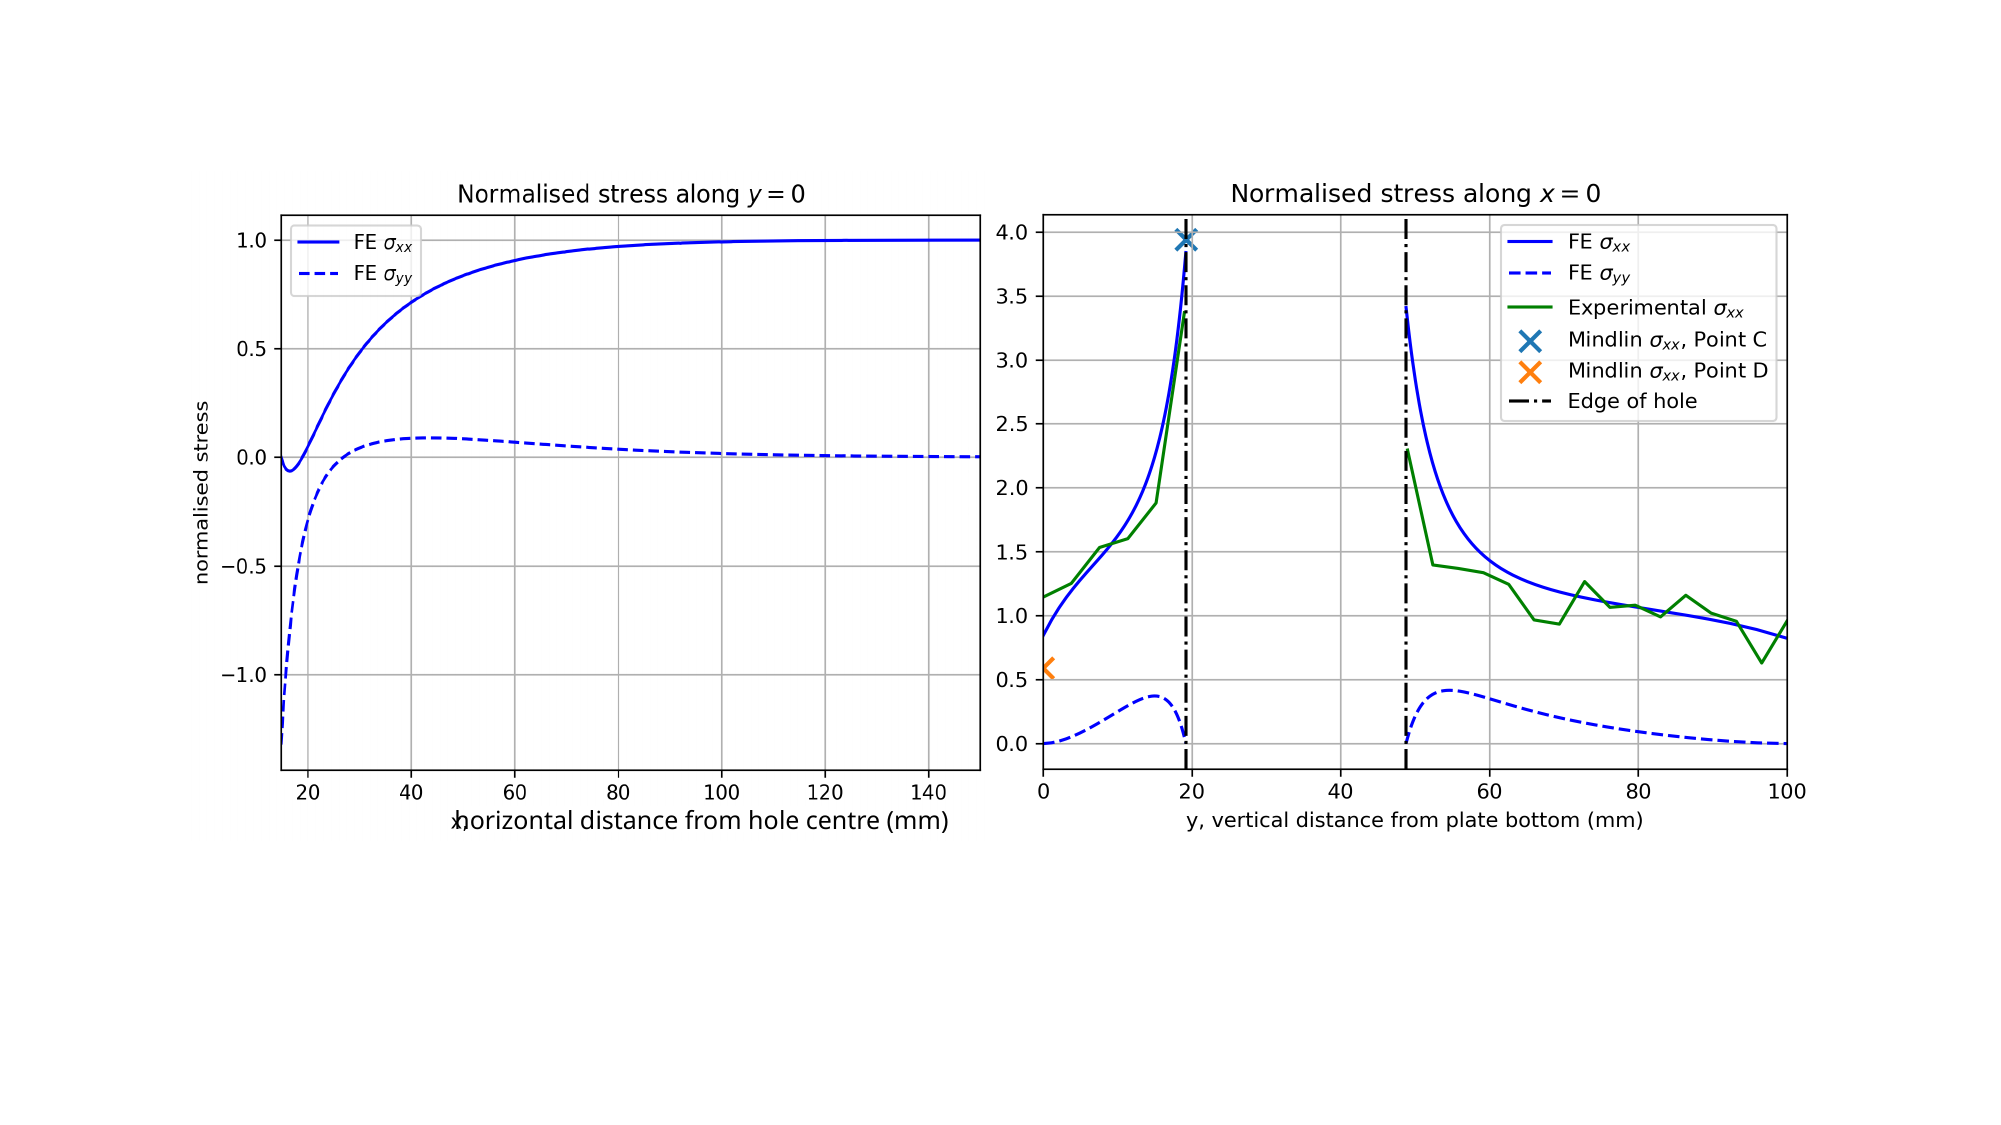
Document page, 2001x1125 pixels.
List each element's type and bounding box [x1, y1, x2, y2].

picture [185, 170, 1812, 842]
